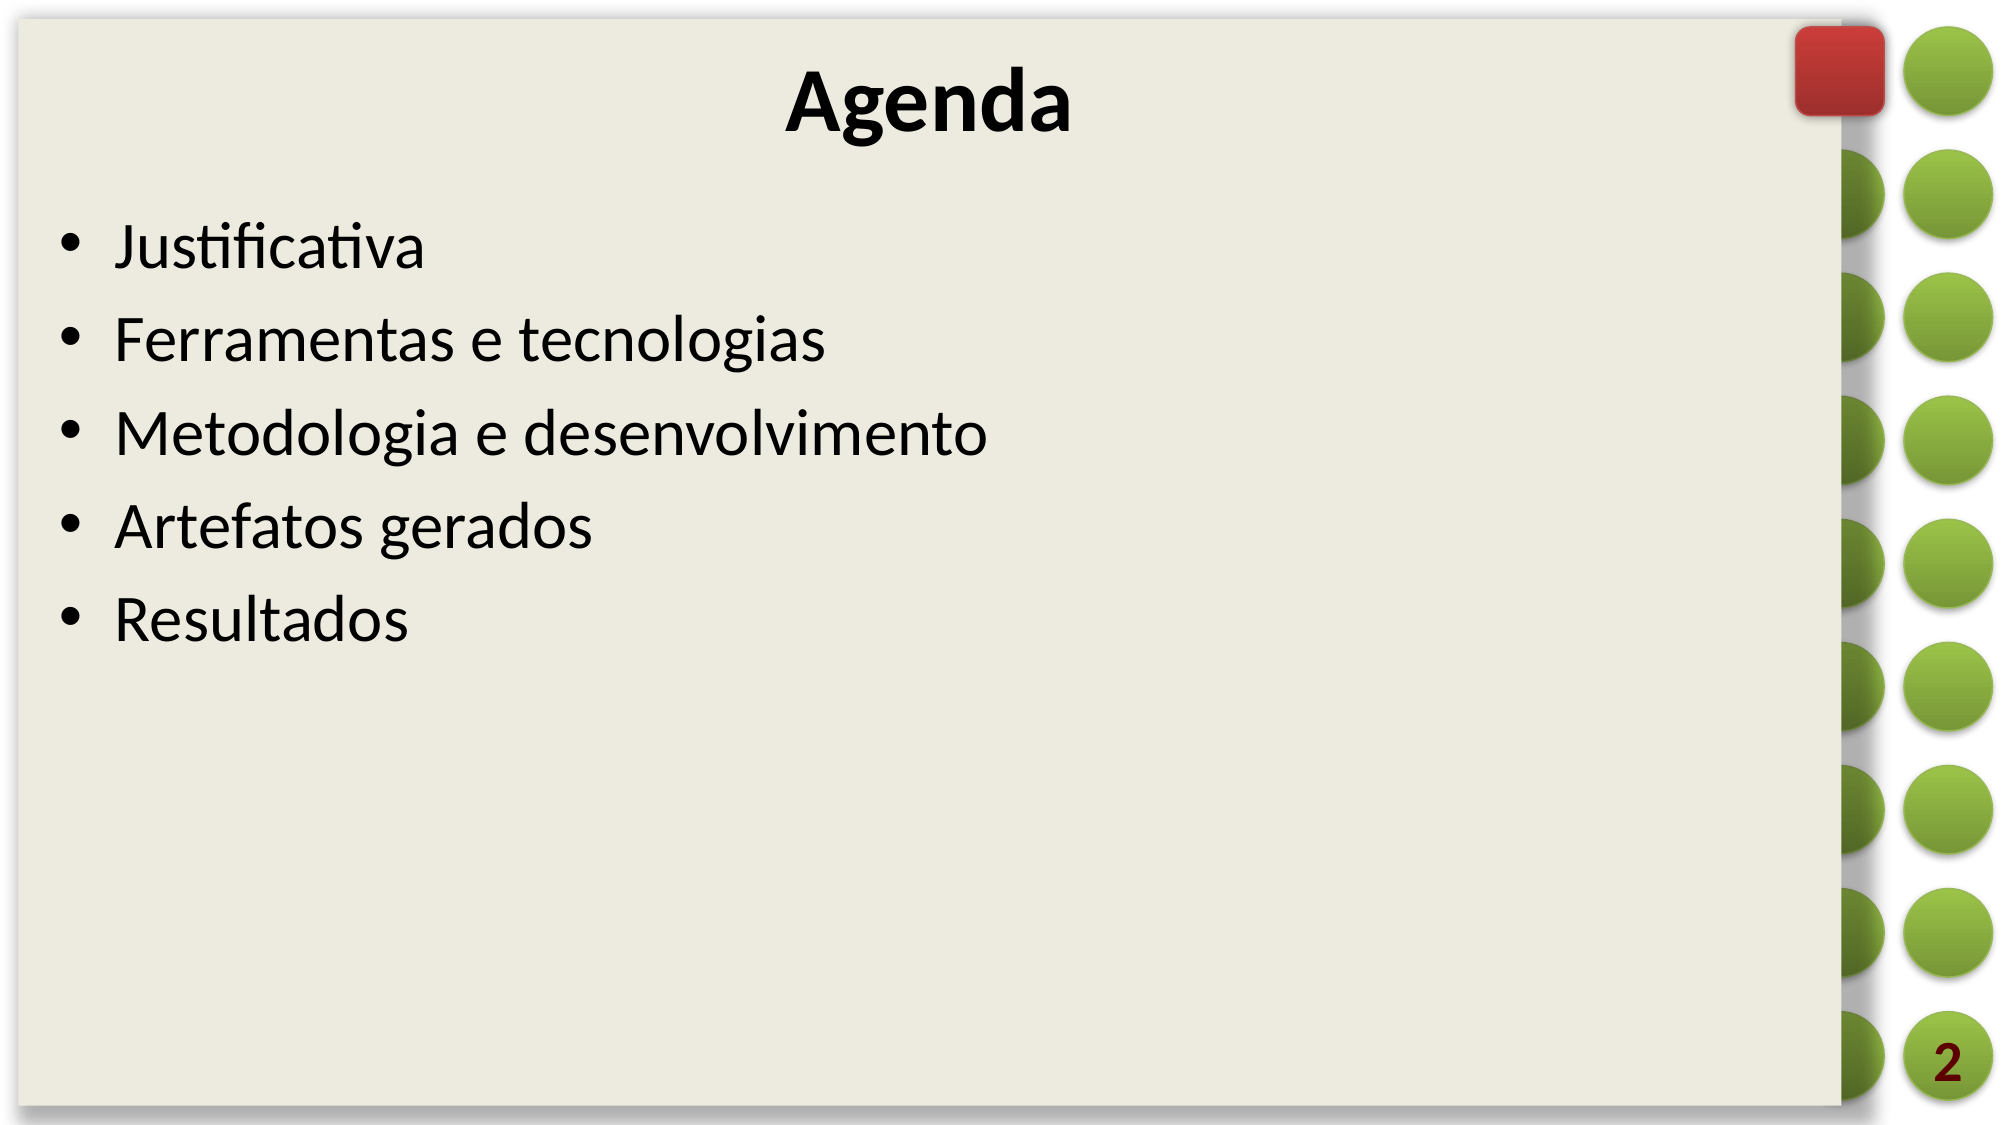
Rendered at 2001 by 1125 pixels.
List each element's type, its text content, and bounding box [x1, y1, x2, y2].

title Agenda [18, 19, 1842, 171]
list Justificativa Ferramentas e tecnologias Metodologia e desenvolvimento Artefatos gerados Resultados [43, 194, 1817, 1012]
slide_number 2 [1904, 1013, 1993, 1103]
